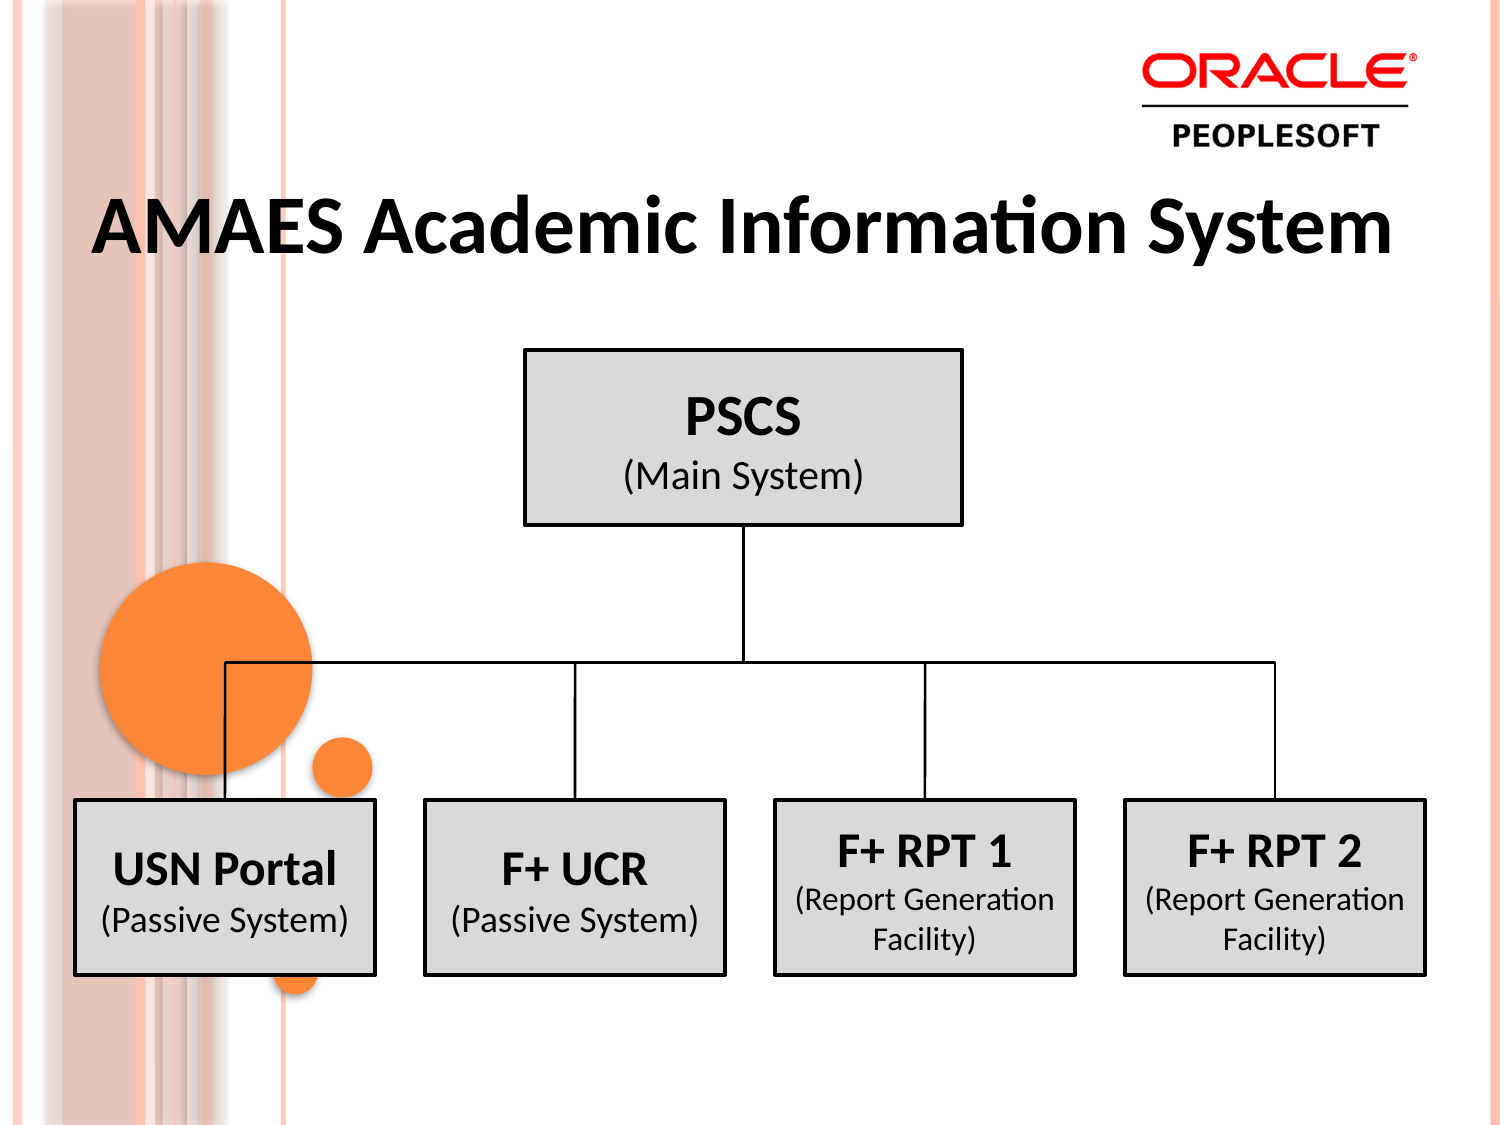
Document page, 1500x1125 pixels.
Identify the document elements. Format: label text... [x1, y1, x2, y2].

text_box USN Portal (Passive System) [73, 798, 377, 977]
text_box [415, 333, 554, 854]
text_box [736, 661, 1276, 801]
text_box F+ RPT 2 (Report Generation Facility) [1123, 798, 1427, 977]
picture [1136, 24, 1420, 176]
text_box F+ UCR (Passive System) [423, 798, 727, 977]
text_box AMAES Academic Information System [37, 162, 1450, 278]
text_box F+ RPT 1 (Report Generation Facility) [773, 810, 1077, 977]
text_box PSCS (Main System) [560, 348, 964, 527]
